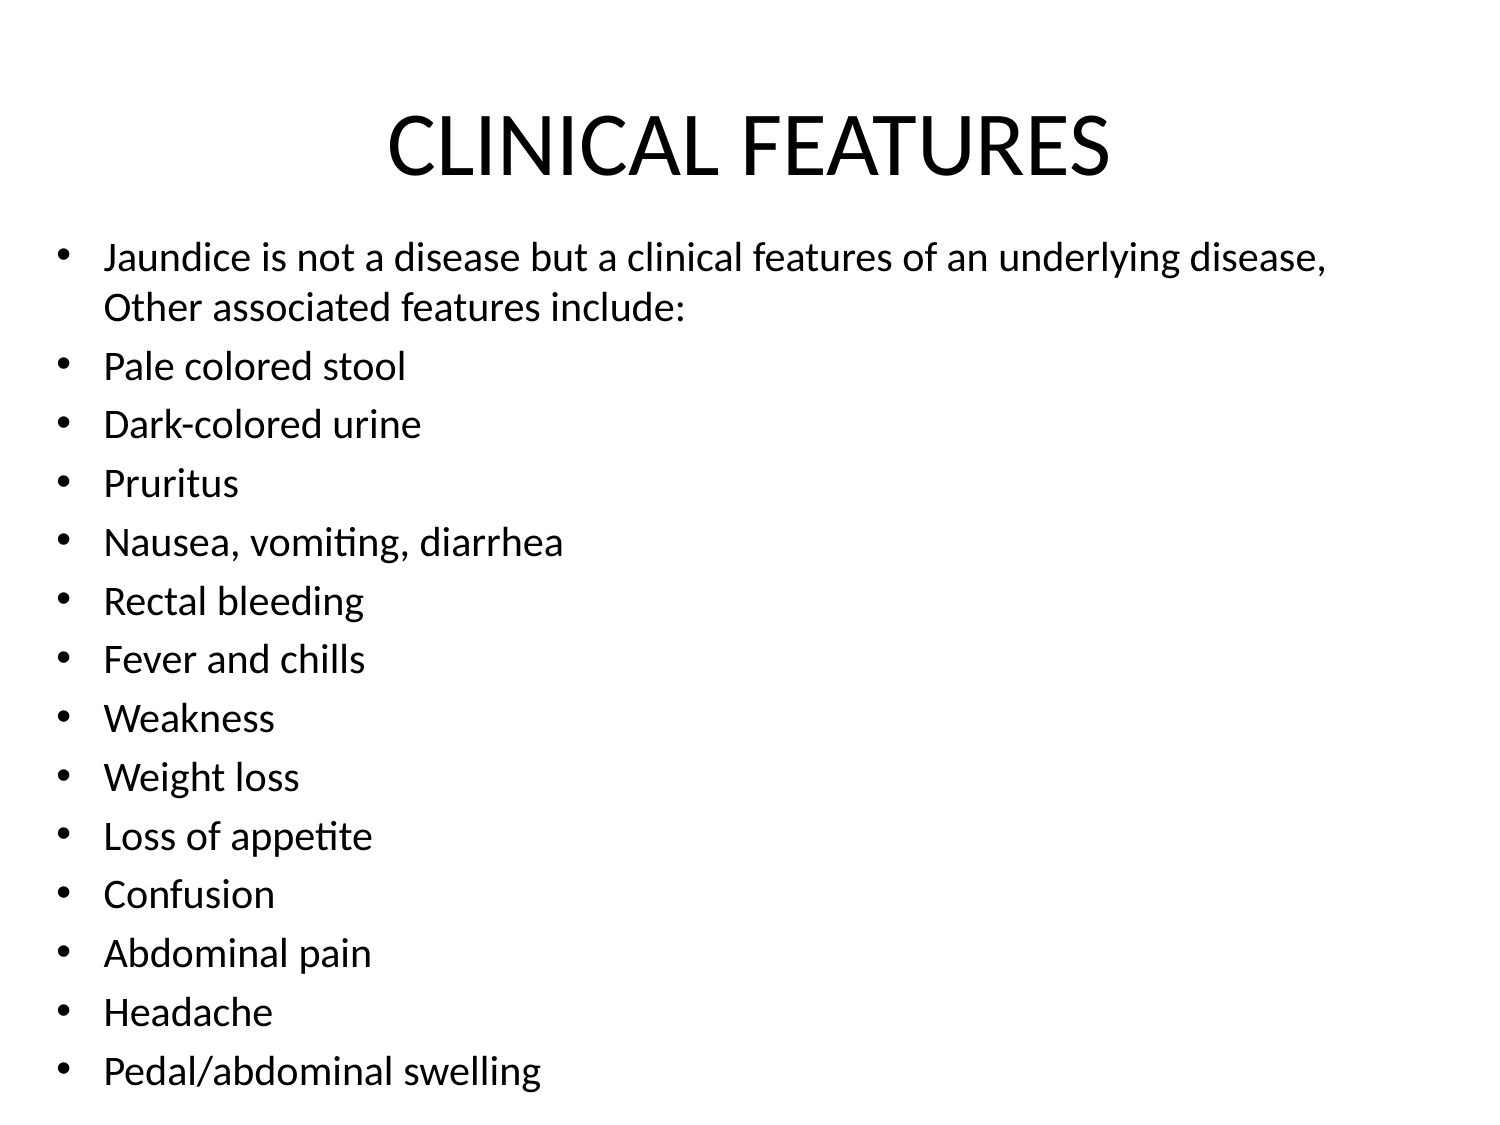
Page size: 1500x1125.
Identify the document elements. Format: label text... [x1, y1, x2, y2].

list Jaundice is not a disease but a clinical features of an underlying disease, Other associated features include: Pale colored stool Dark-colored urine Pruritus Nausea, vomiting, diarrhea Rectal bleeding Fever and chills Weakness Weight loss Loss of appetite Confusion Abdominal pain Headache Pedal/abdominal swelling [41, 196, 1447, 1125]
title CLINICAL FEATURES [75, 45, 1425, 196]
